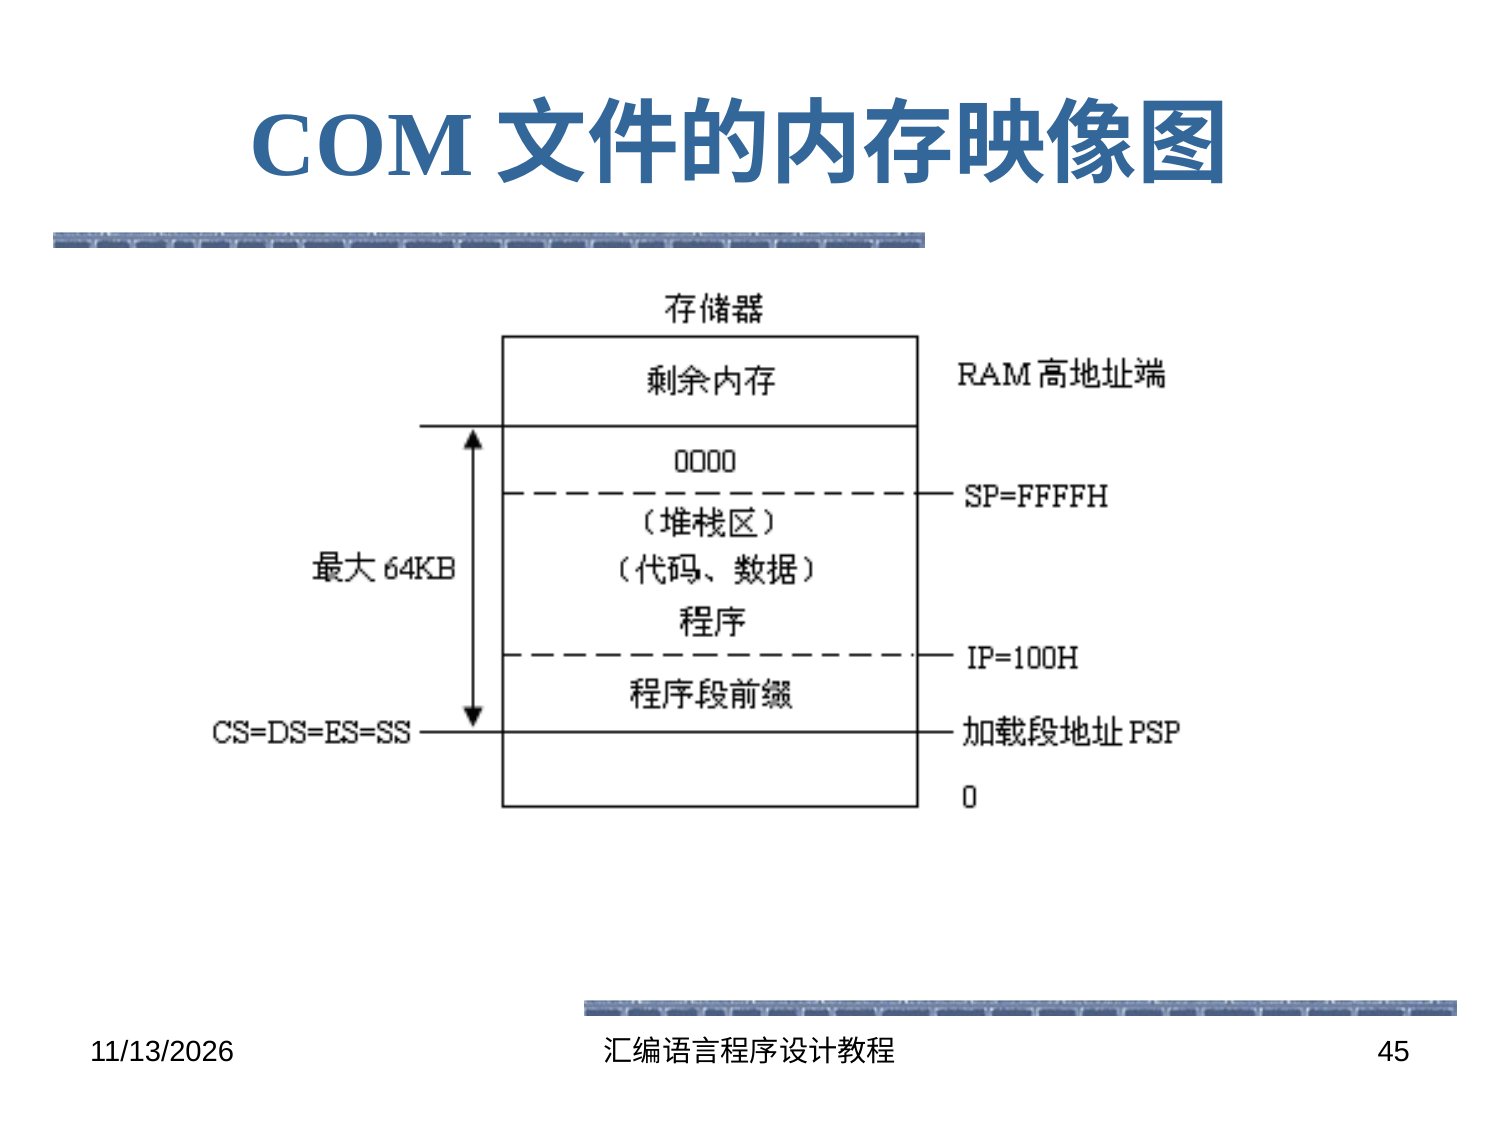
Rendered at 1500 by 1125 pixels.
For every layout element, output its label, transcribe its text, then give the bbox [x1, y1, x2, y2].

slide_number 45 [1074, 1024, 1426, 1103]
footer 汇编语言程序设计教程 [512, 1024, 988, 1103]
picture [584, 999, 1457, 1016]
picture [53, 231, 925, 248]
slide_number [74, 1024, 426, 1103]
title COM文件的内存映像图 [74, 44, 1426, 233]
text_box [187, 274, 1201, 831]
